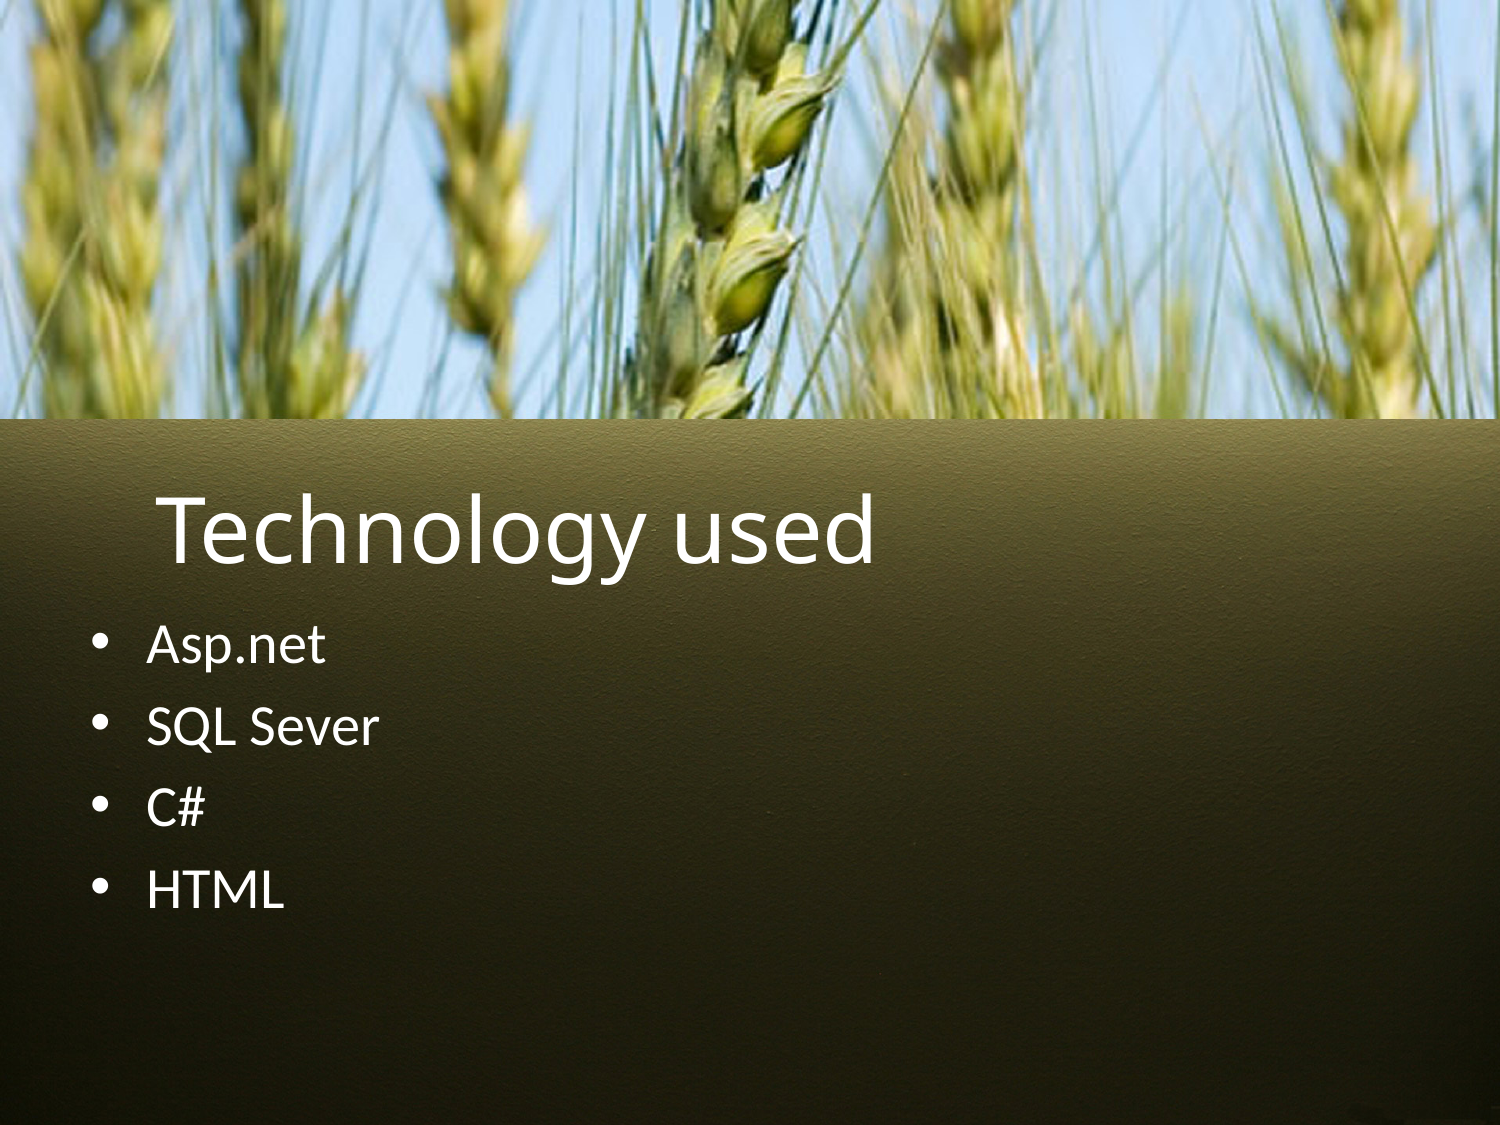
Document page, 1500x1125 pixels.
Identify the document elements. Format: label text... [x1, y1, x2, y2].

list Asp.net SQL Sever C# HTML [75, 597, 1425, 1079]
picture [0, 0, 1500, 1125]
title Technology used [140, 433, 1034, 597]
